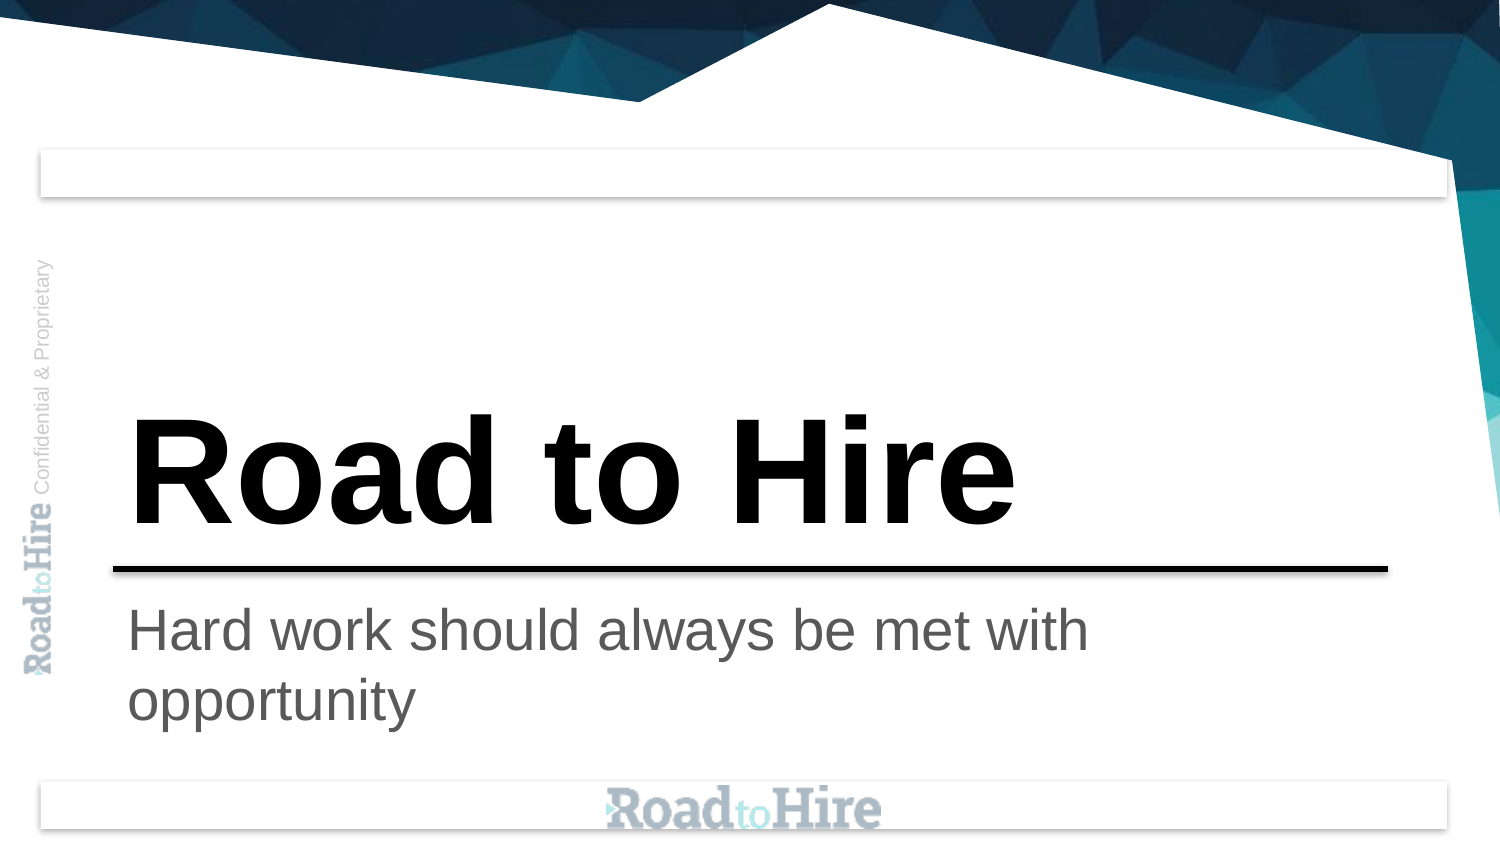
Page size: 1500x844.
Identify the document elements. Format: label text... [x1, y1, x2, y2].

picture [606, 785, 881, 829]
subtitle Hard work should always be met with opportunity [112, 585, 1388, 782]
picture [23, 504, 50, 674]
picture [0, 0, 1500, 188]
title Road to Hire [112, 71, 1388, 561]
picture [1456, 190, 1500, 518]
